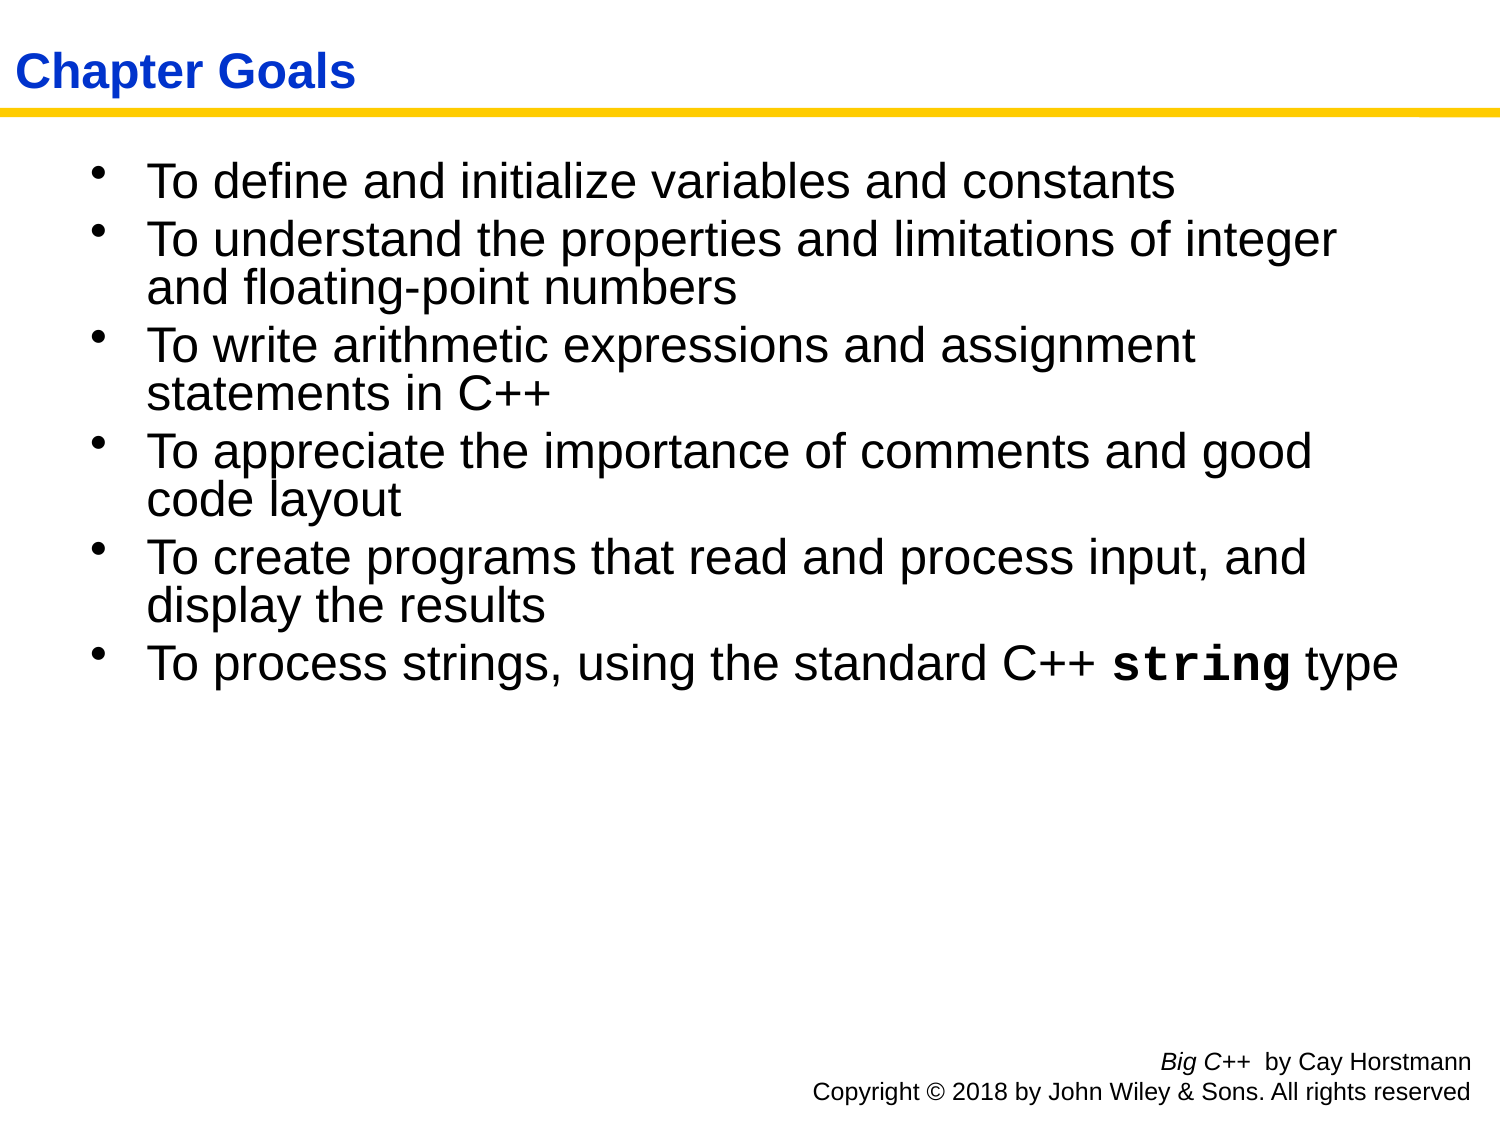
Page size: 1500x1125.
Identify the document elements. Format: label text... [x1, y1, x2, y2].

list To define and initialize variables and constants To understand the properties and limitations of integer and floating-point numbers To write arithmetic expressions and assignment statements in C++ To appreciate the importance of comments and good code layout To create programs that read and process input, and display the results To process strings, using the standard C++ string type [75, 153, 1425, 896]
footer Big C++ by Cay Horstmann Copyright © 2018 by John Wiley & Sons. All rights reserved [624, 1037, 1488, 1101]
title Chapter Goals [0, 24, 1163, 113]
